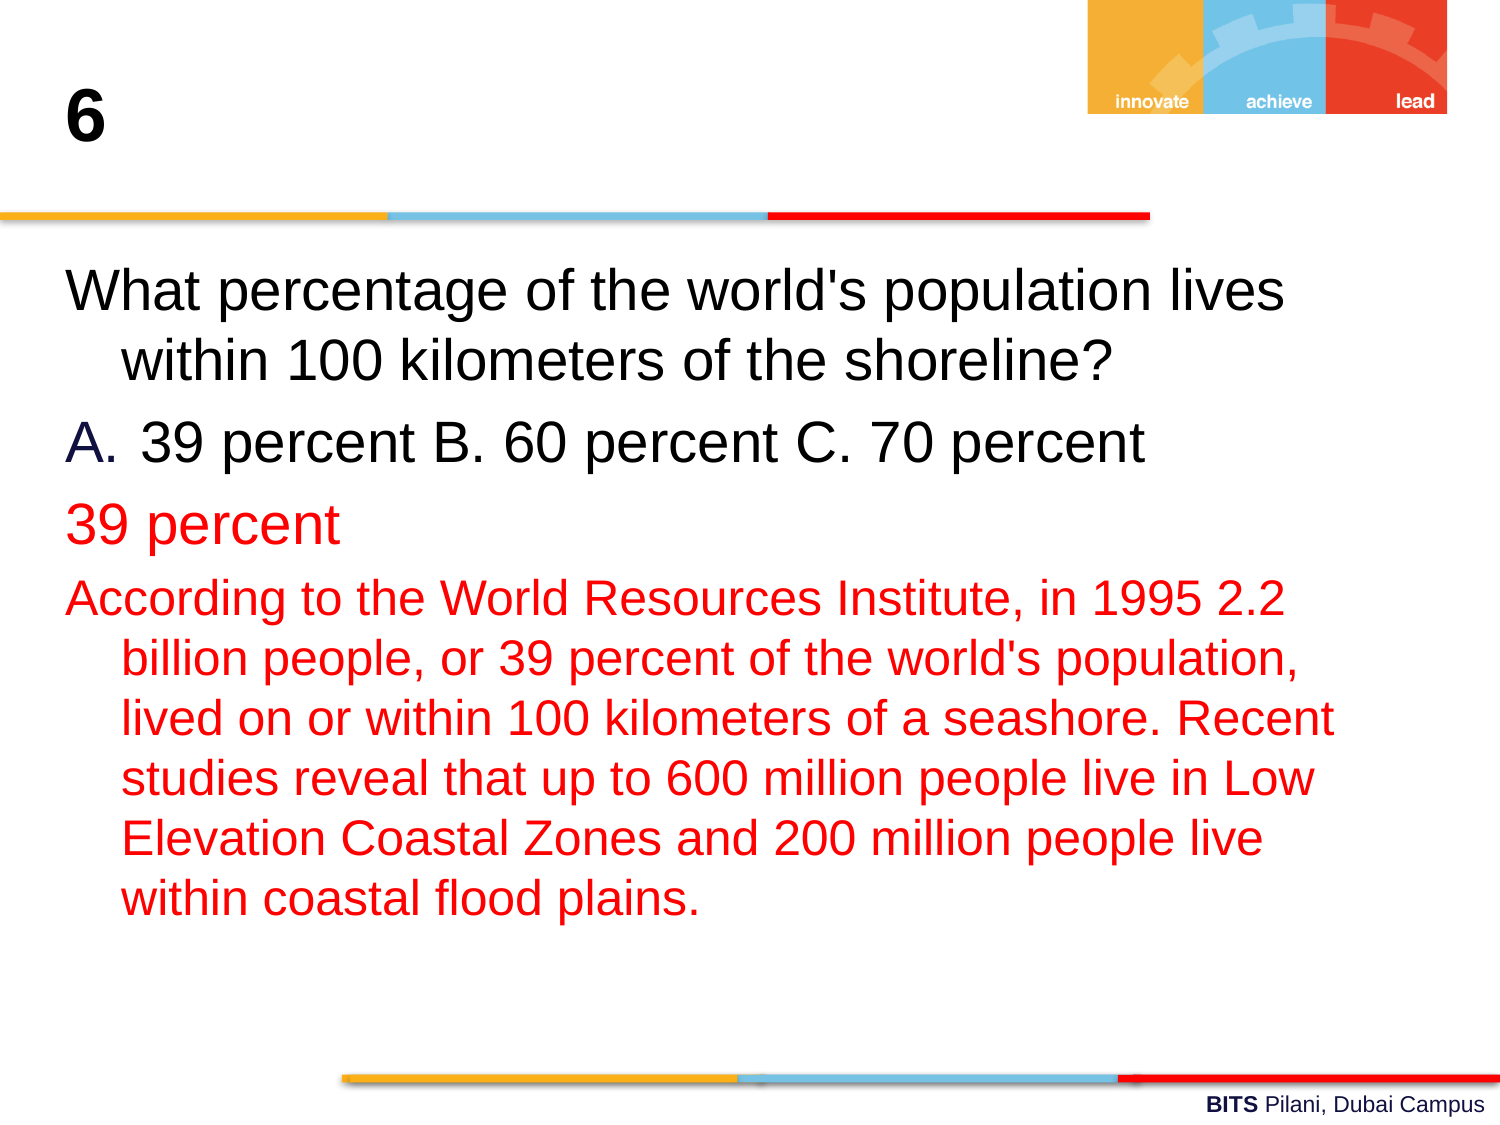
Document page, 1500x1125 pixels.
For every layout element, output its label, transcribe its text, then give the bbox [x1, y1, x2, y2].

picture [1087, 0, 1448, 114]
list What percentage of the world's population lives within 100 kilometers of the shoreline? 39 percent B. 60 percent C. 70 percent 39 percent According to the World Resources Institute, in 1995 2.2 billion people, or 39 percent of the world's population, lived on or within 100 kilometers of a seashore. Recent studies reveal that up to 600 million people live in Low Elevation Coastal Zones and 200 million people live within coastal flood plains. [50, 245, 1400, 988]
list 6 [50, 24, 1088, 213]
